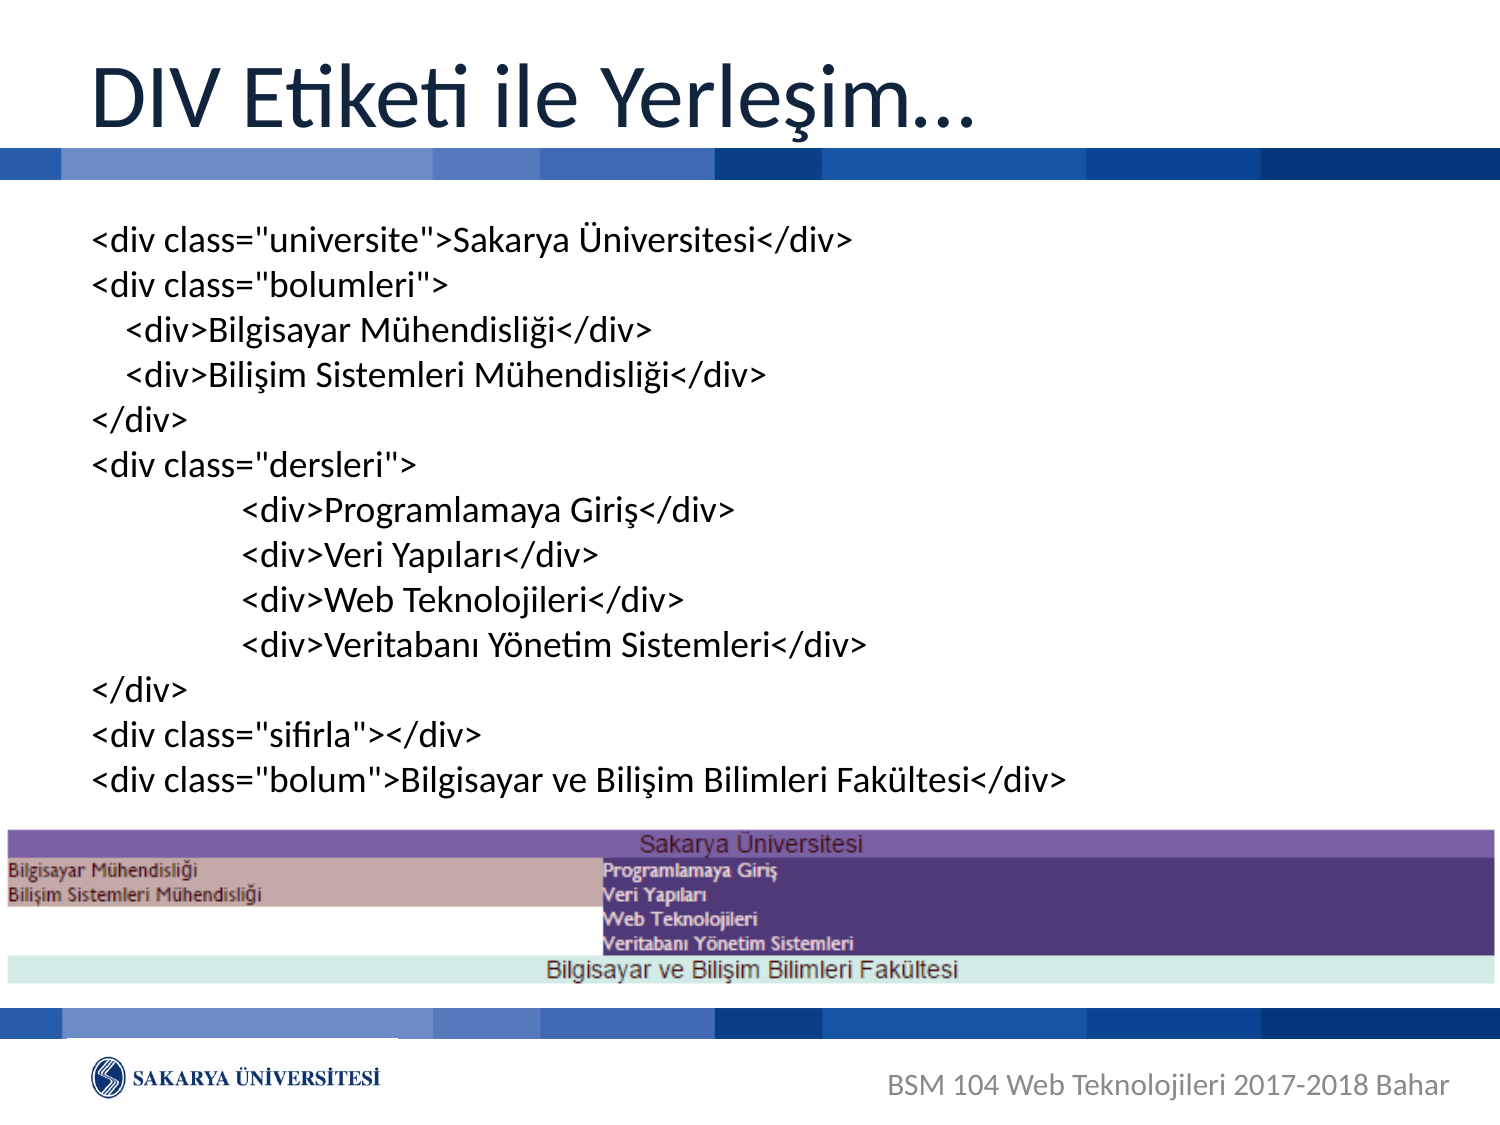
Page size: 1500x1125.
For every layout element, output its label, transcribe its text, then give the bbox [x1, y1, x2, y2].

picture [2, 825, 1500, 989]
picture [0, 148, 1500, 180]
title DIV Etiketi ile Yerleşim… [74, 0, 1426, 147]
text_box <div class="universite">Sakarya Üniversitesi</div> <div class="bolumleri"> <div>Bilgisayar Mühendisliği</div> <div>Bilişim Sistemleri Mühendisliği</div> </div> <div class="dersleri"> <div>Programlamaya Giriş</div> <div>Veri Yapıları</div> <div>Web Teknolojileri</div> <div>Veritabanı Yönetim Sistemleri</div> </div> <div class="sifirla"></div> <div class="bolum">Bilgisayar ve Bilişim Bilimleri Fakültesi</div> [76, 208, 1270, 808]
picture [67, 1037, 399, 1115]
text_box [0, 1007, 1500, 1099]
